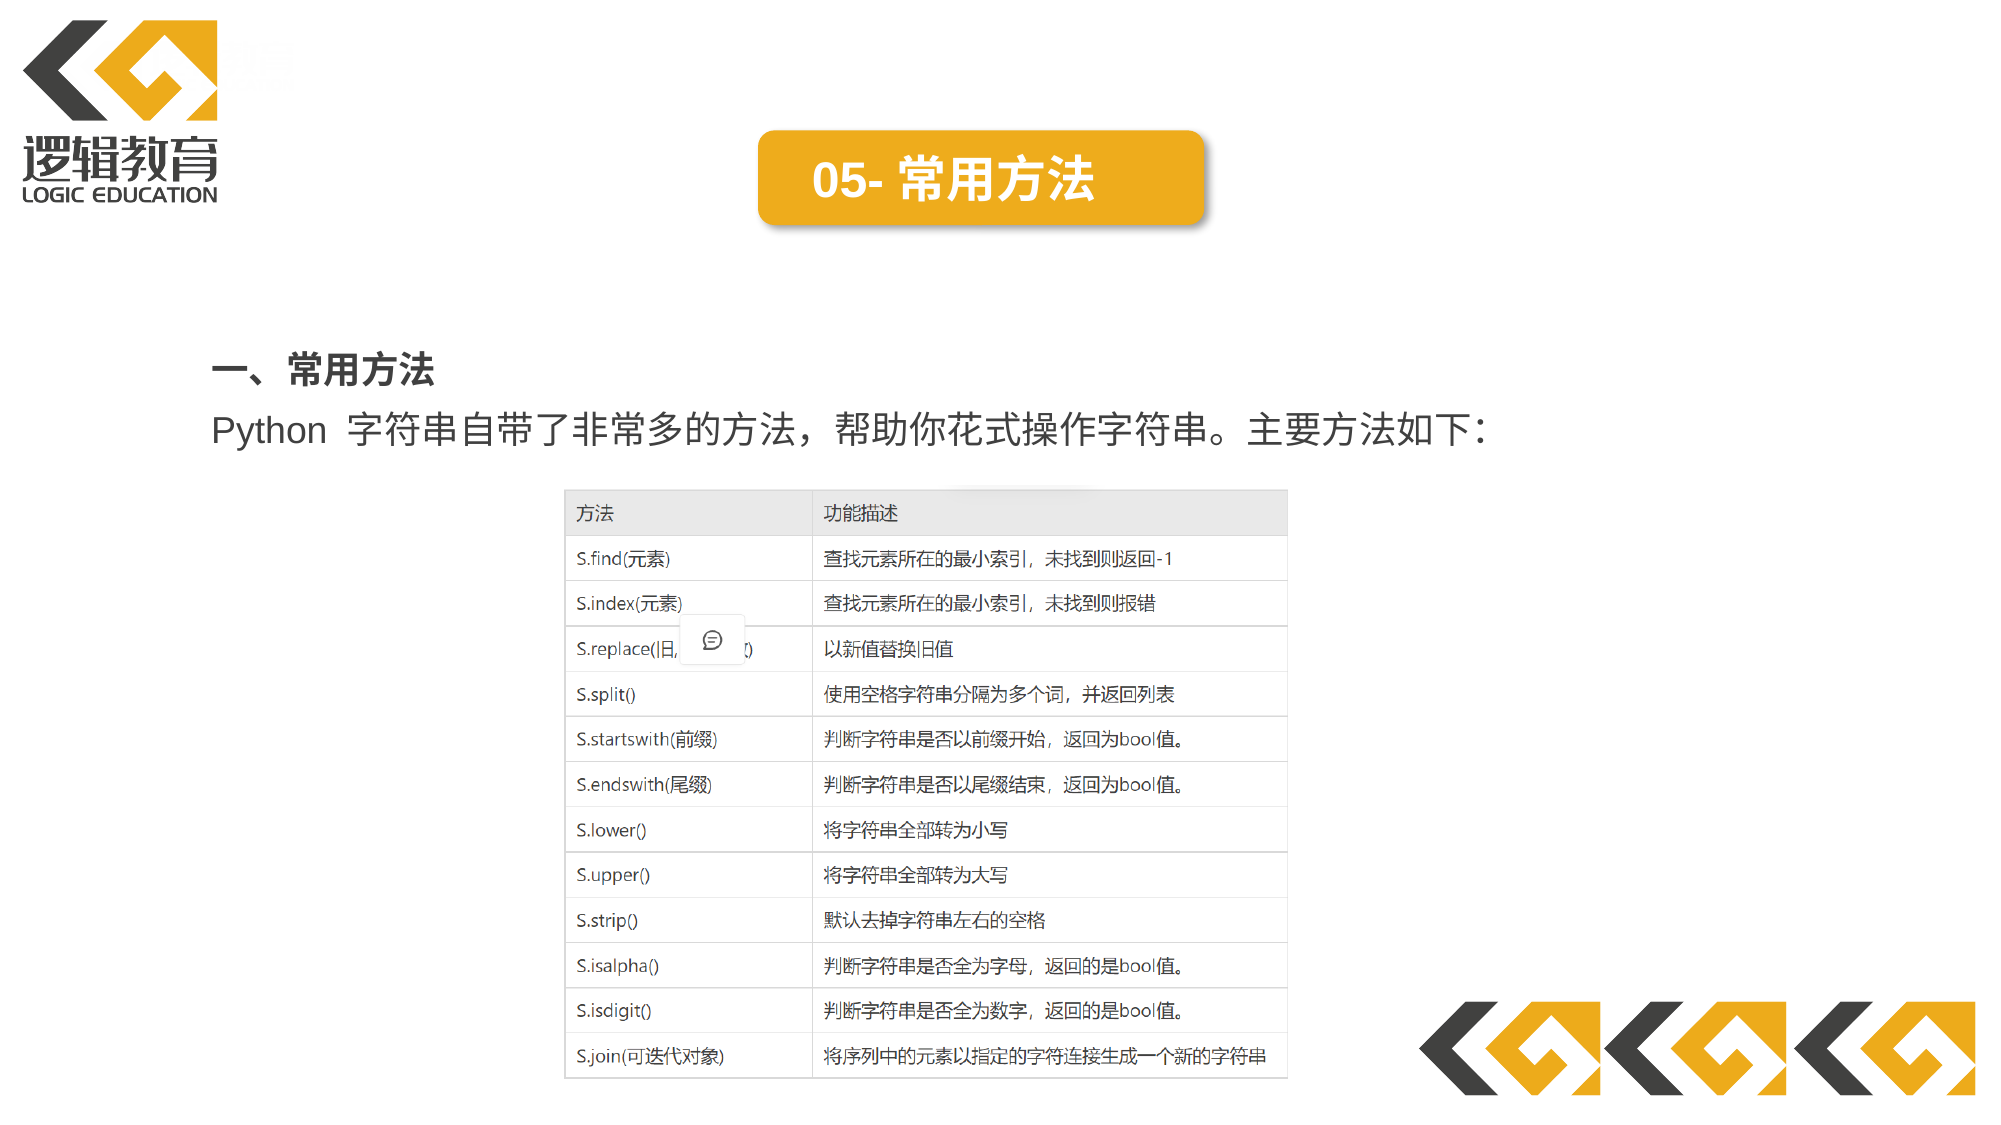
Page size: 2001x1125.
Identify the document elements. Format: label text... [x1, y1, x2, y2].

text_box [758, 130, 1205, 226]
text_box 一、常用方法 [196, 338, 1020, 399]
picture [0, 0, 304, 224]
text_box 05-常用方法 [797, 139, 1161, 215]
picture [1394, 940, 2000, 1125]
text_box Python 字符串自带了非常多的方法，帮助你花式操作字符串。主要方法如下： [196, 399, 1860, 459]
picture [559, 485, 1292, 1080]
